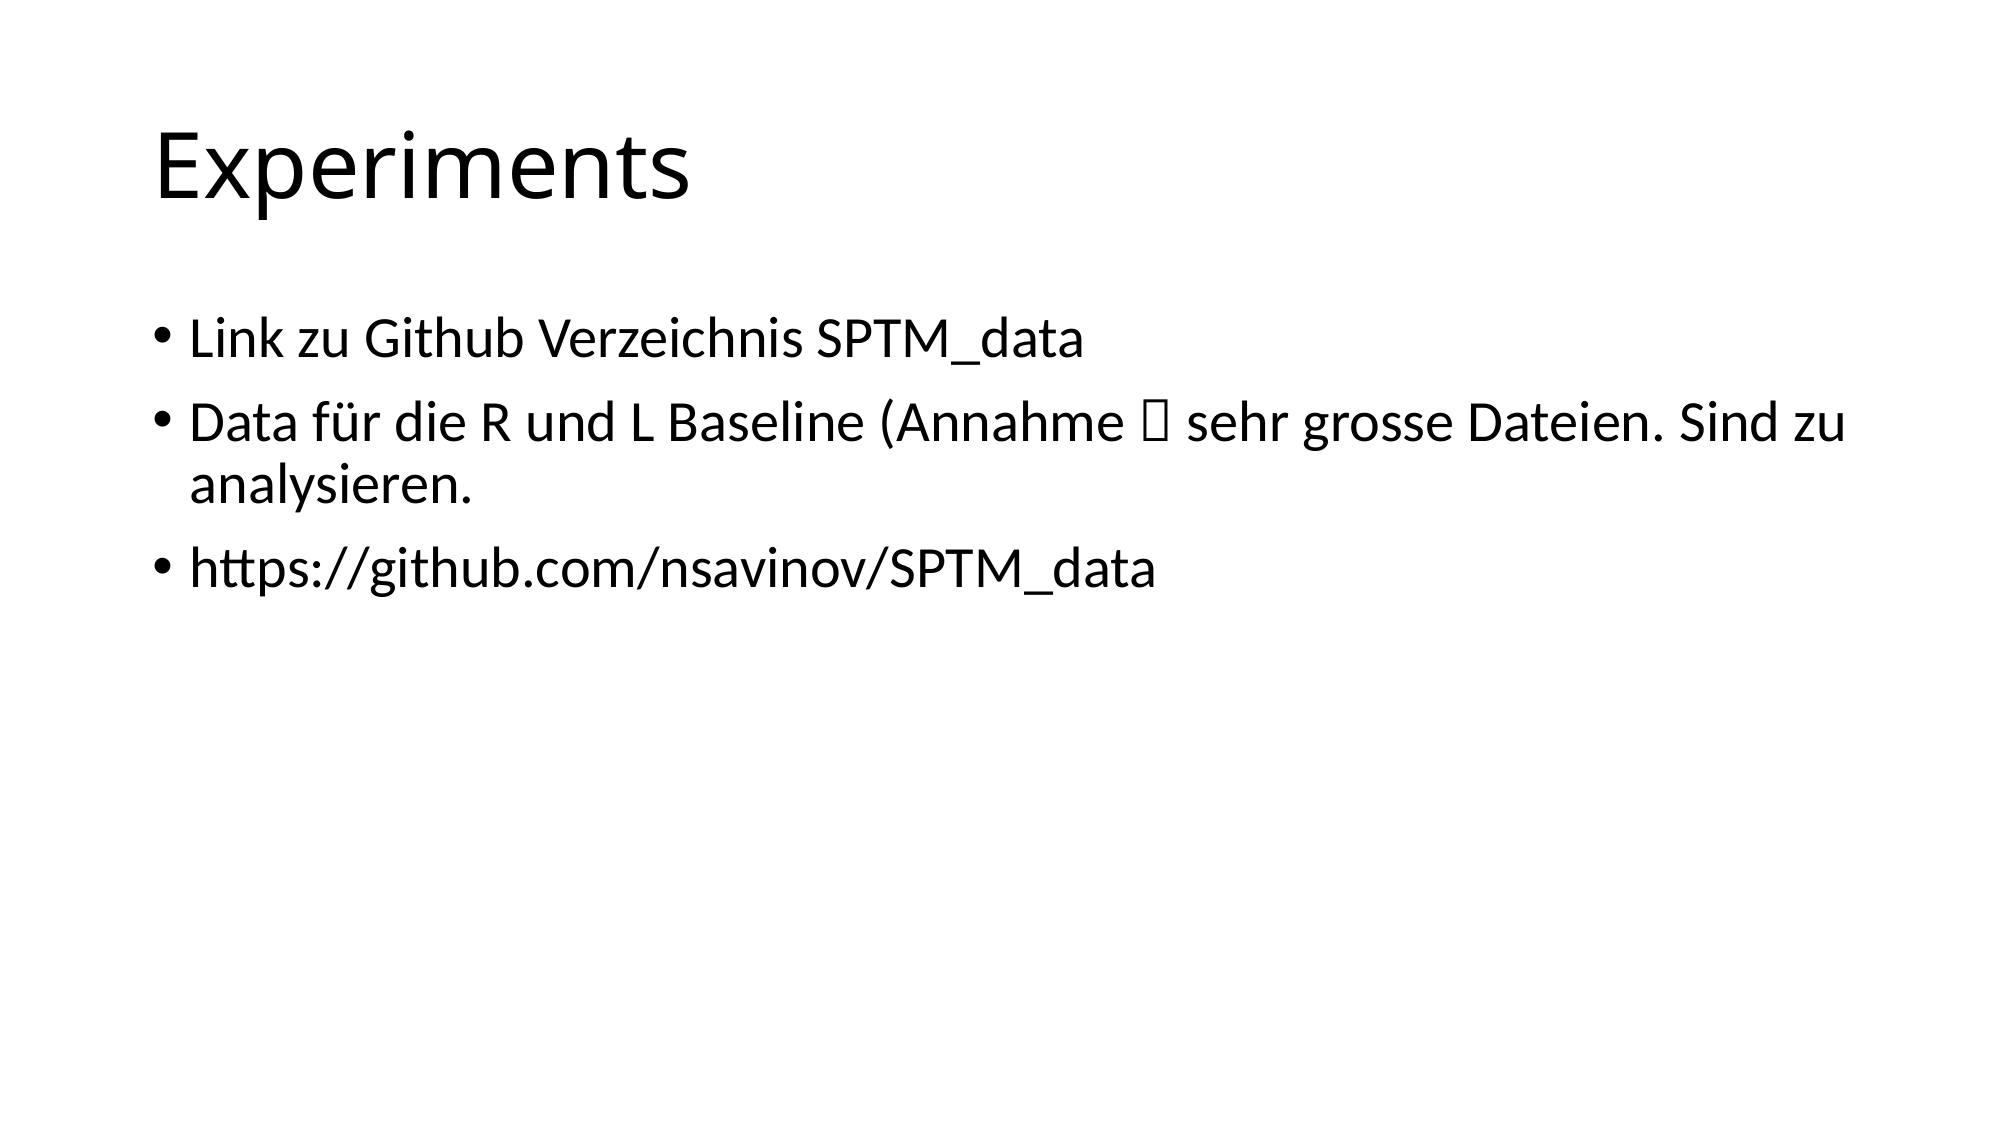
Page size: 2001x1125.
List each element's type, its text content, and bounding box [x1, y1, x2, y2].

title Experiments [137, 59, 1863, 278]
list Link zu Github Verzeichnis SPTM_data Data für die R und L Baseline (Annahme  sehr grosse Dateien. Sind zu analysieren. https://github.com/nsavinov/SPTM_data [137, 299, 1863, 1014]
